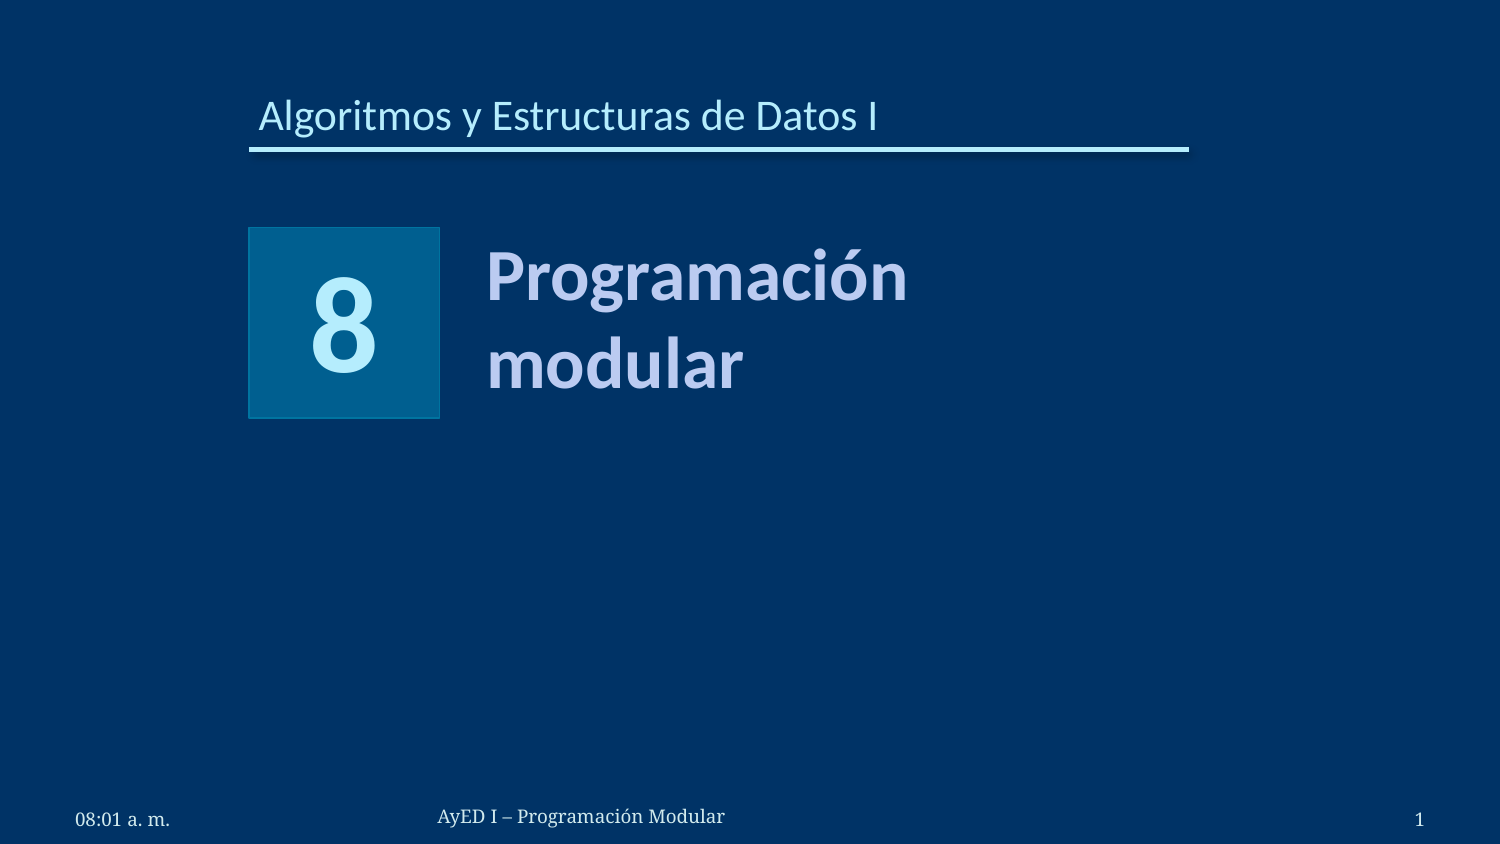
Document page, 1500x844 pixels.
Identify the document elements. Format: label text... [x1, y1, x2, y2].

text_box 8 [248, 227, 440, 419]
title Programación modular [486, 226, 1234, 405]
footer AyED I – Programación Modular [437, 782, 988, 827]
slide_number 1 [1299, 788, 1425, 833]
text_box Algoritmos y Estructuras de Datos I [243, 79, 894, 147]
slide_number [75, 788, 425, 833]
